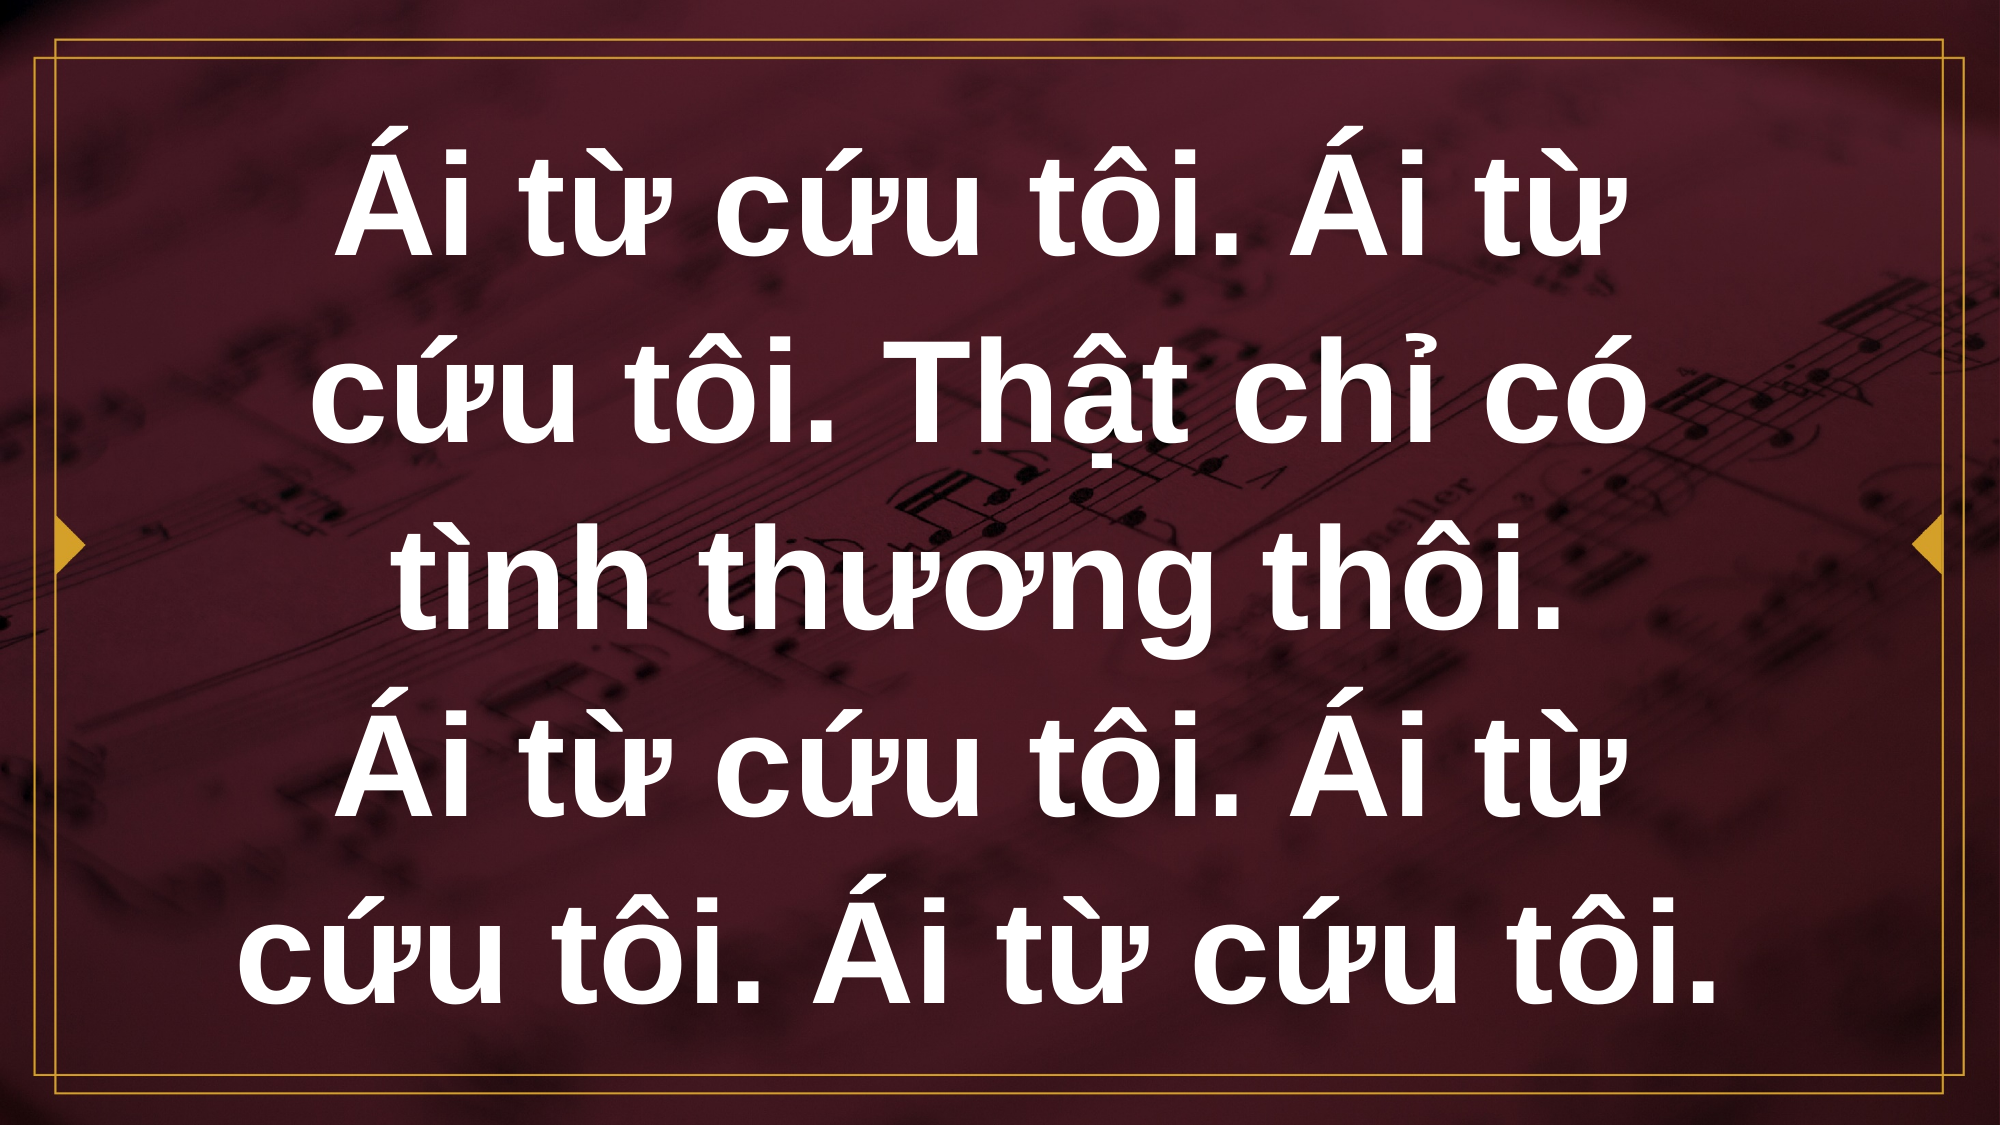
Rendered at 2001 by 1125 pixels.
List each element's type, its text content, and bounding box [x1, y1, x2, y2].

title Ái từ cứu tôi. Ái từ cứu tôi. Thật chỉ có tình thương thôi. Ái từ cứu tôi. Ái từ cứu tôi. Ái từ cứu tôi. [55, 53, 1945, 1077]
picture [0, 0, 2000, 1125]
